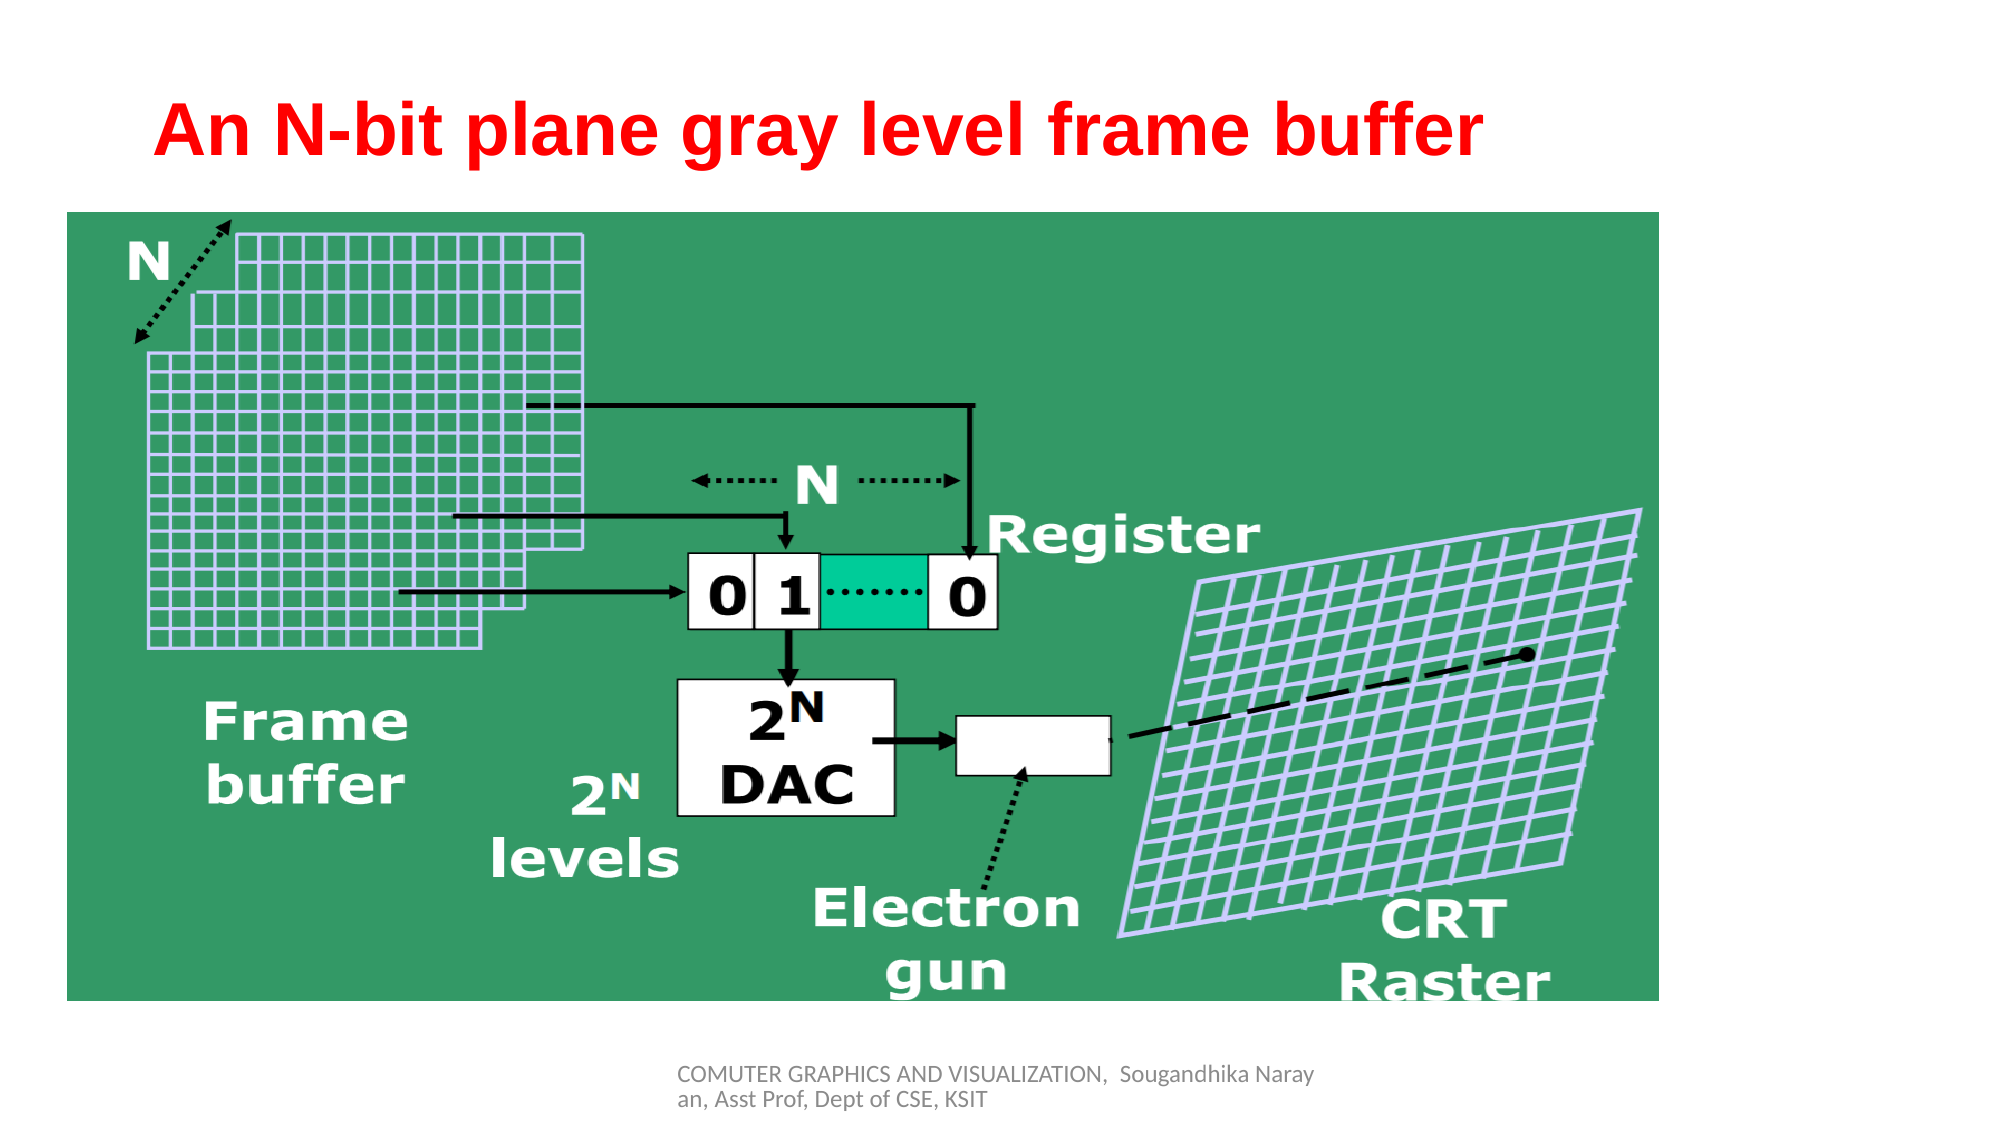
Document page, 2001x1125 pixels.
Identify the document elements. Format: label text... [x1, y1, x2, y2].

footer COMUTER GRAPHICS AND VISUALIZATION, Sougandhika Narayan, Asst Prof, Dept of CSE, KSIT [662, 1042, 1338, 1103]
title An N-bit plane gray level frame buffer [137, 22, 1863, 240]
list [67, 212, 1659, 1001]
